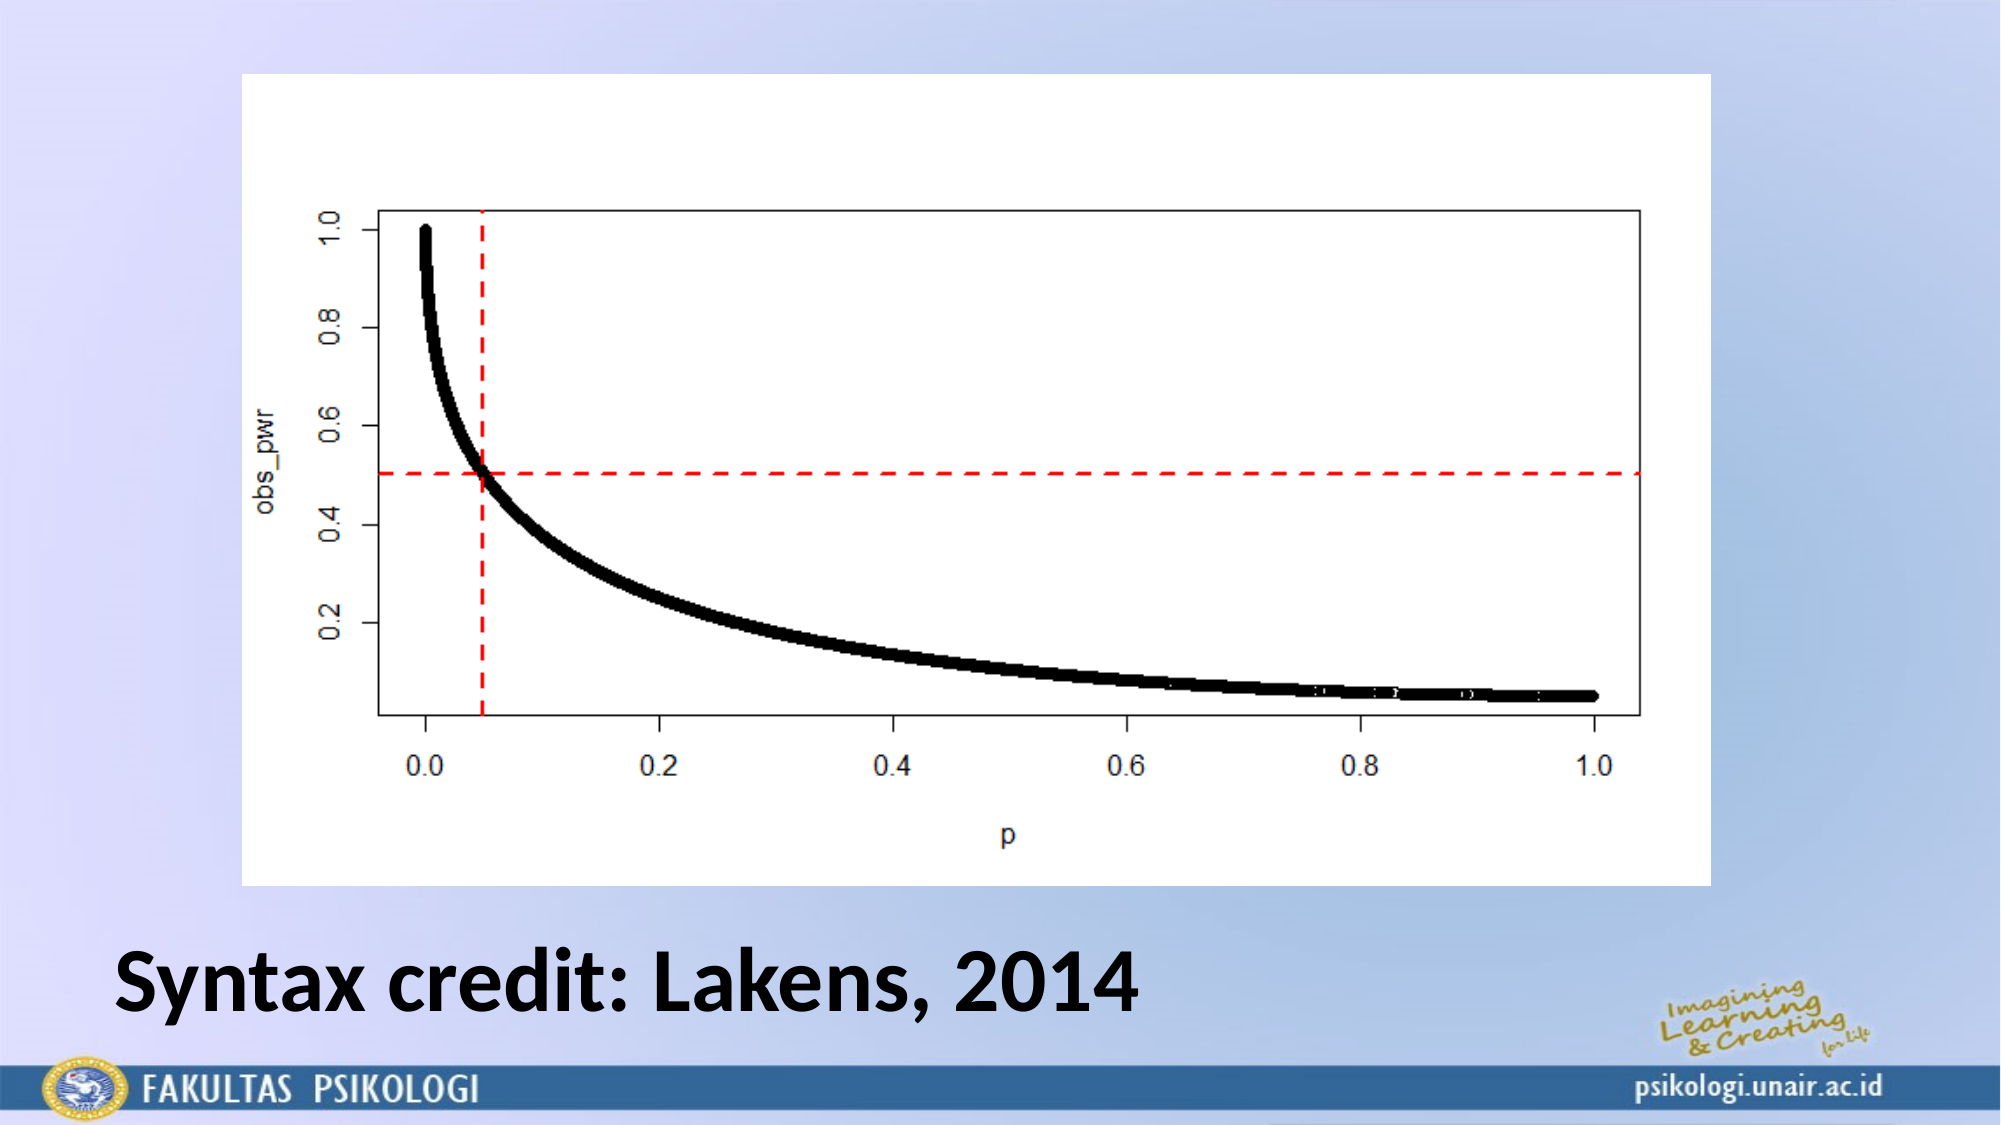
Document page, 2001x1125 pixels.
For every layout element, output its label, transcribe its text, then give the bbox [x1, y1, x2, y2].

picture [0, 0, 2001, 1125]
title Syntax credit: Lakens, 2014 [99, 896, 1900, 1054]
